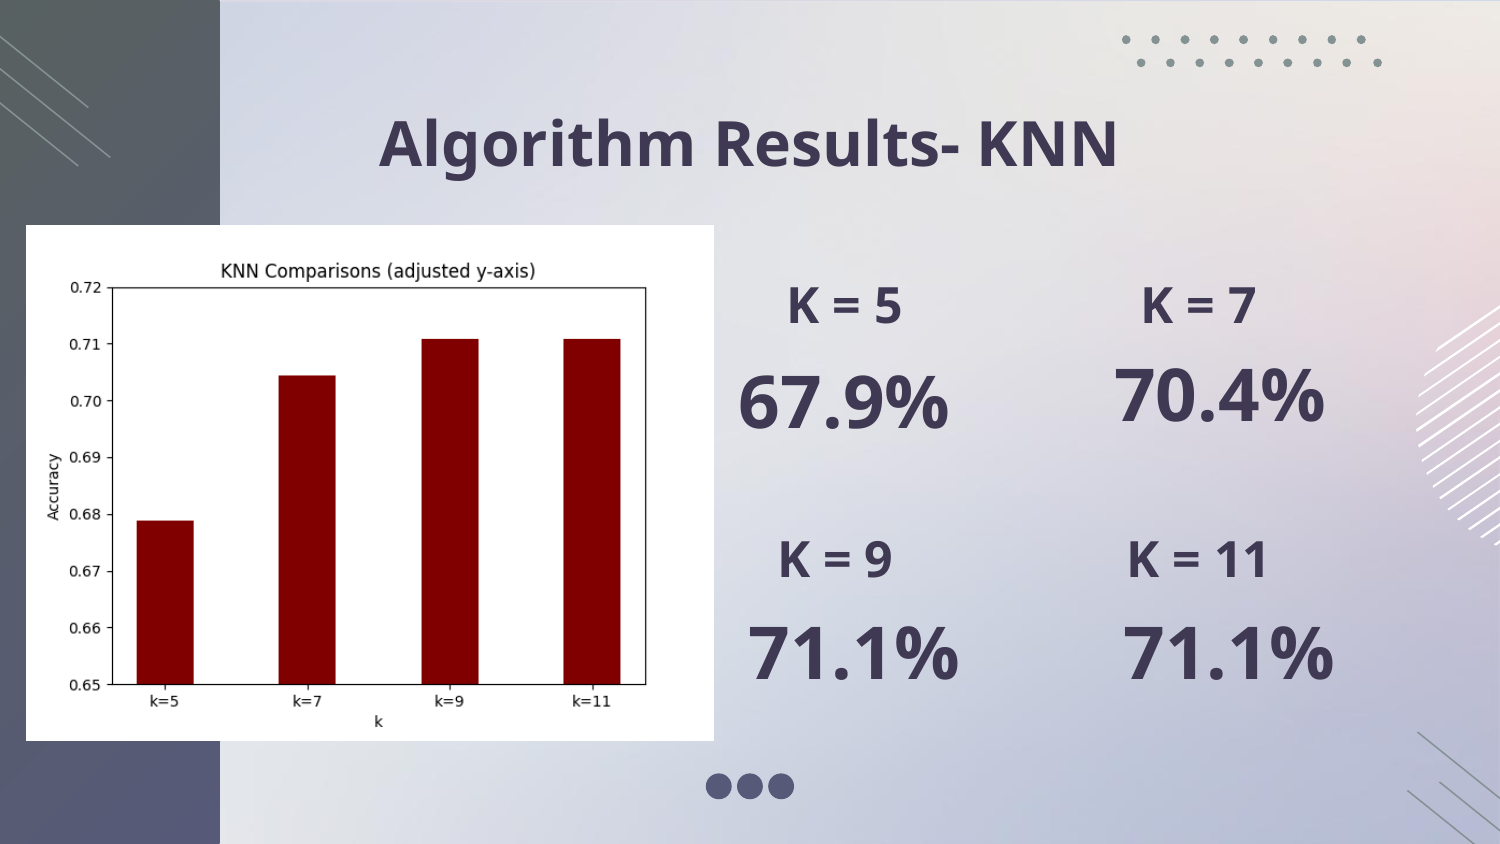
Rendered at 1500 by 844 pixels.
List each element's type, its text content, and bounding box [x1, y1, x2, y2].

subtitle 67.9% [718, 349, 1028, 419]
title Algorithm Results- KNN [118, 88, 1382, 167]
subtitle K = 11 [1015, 524, 1382, 603]
subtitle 70.4% [1037, 320, 1404, 412]
picture [25, 2, 1499, 844]
subtitle 71.1% [718, 603, 989, 670]
subtitle K = 5 [718, 270, 1015, 349]
subtitle K = 7 [1015, 270, 1382, 349]
subtitle K = 9 [718, 524, 1015, 603]
subtitle 71.1% [989, 603, 1356, 670]
